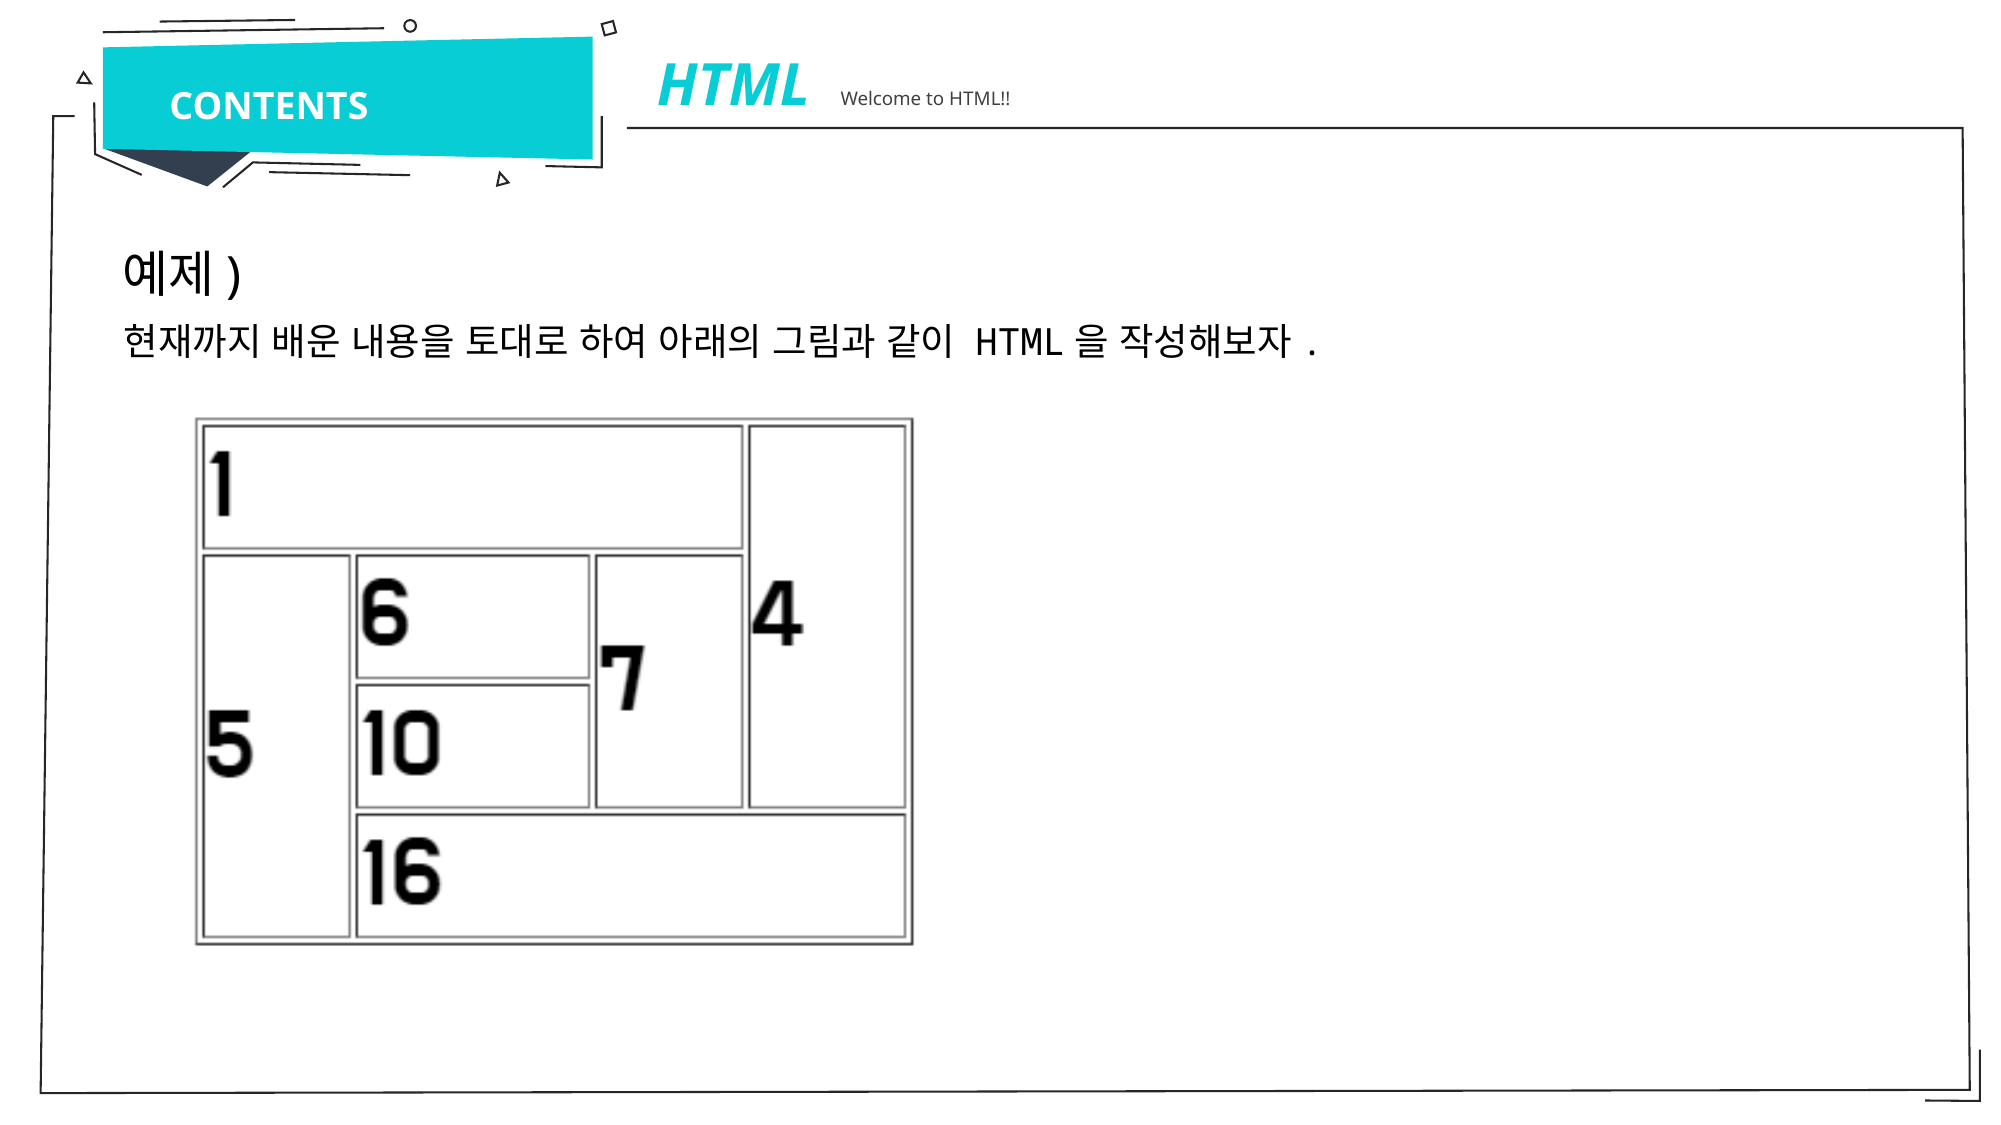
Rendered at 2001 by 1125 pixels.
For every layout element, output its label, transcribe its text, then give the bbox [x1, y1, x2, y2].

picture [160, 380, 962, 994]
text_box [79, 19, 615, 188]
text_box HTML Welcome to HTML!! [642, 5, 1867, 116]
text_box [40, 116, 1980, 1101]
